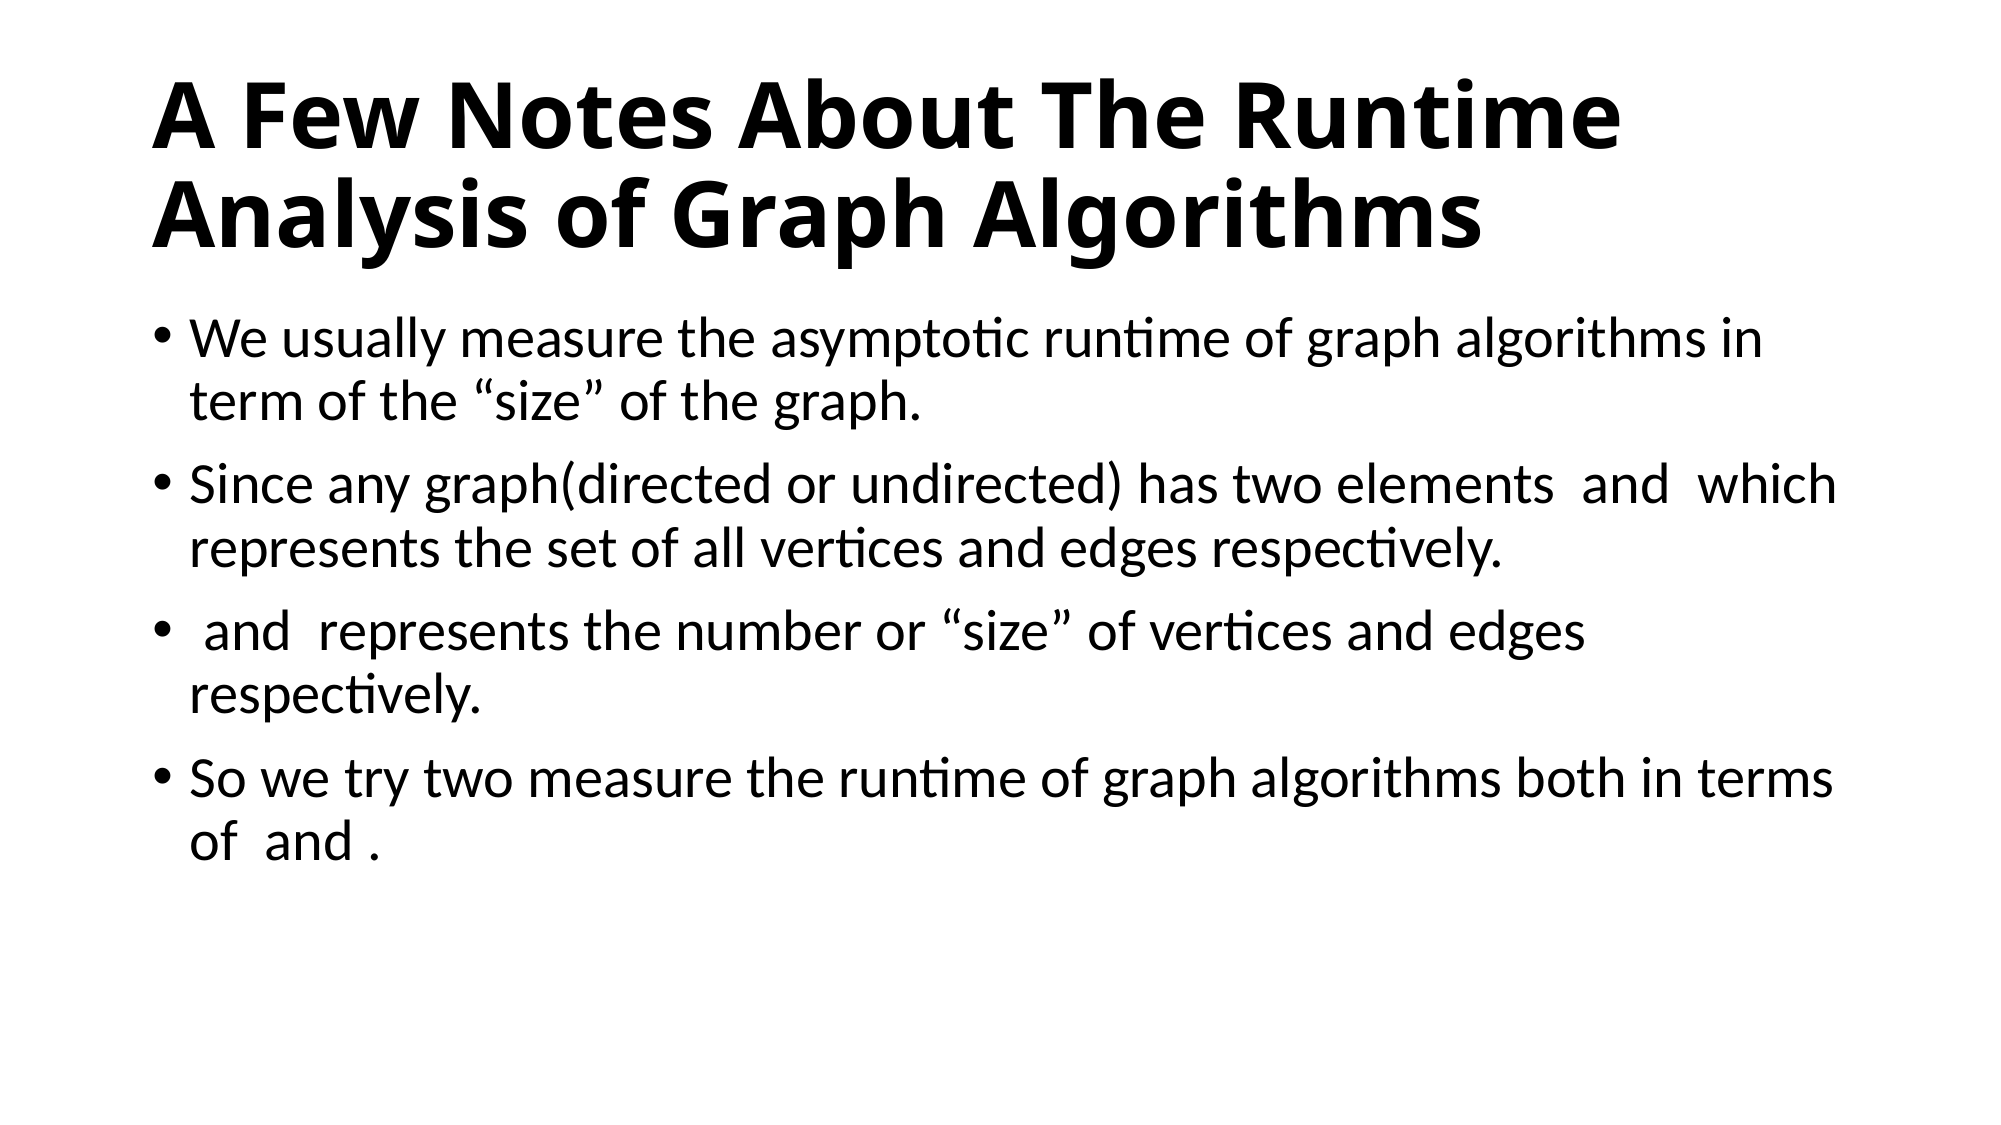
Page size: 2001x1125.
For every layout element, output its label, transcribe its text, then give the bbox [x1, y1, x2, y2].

title A Few Notes About The Runtime Analysis of Graph Algorithms [137, 59, 1863, 278]
